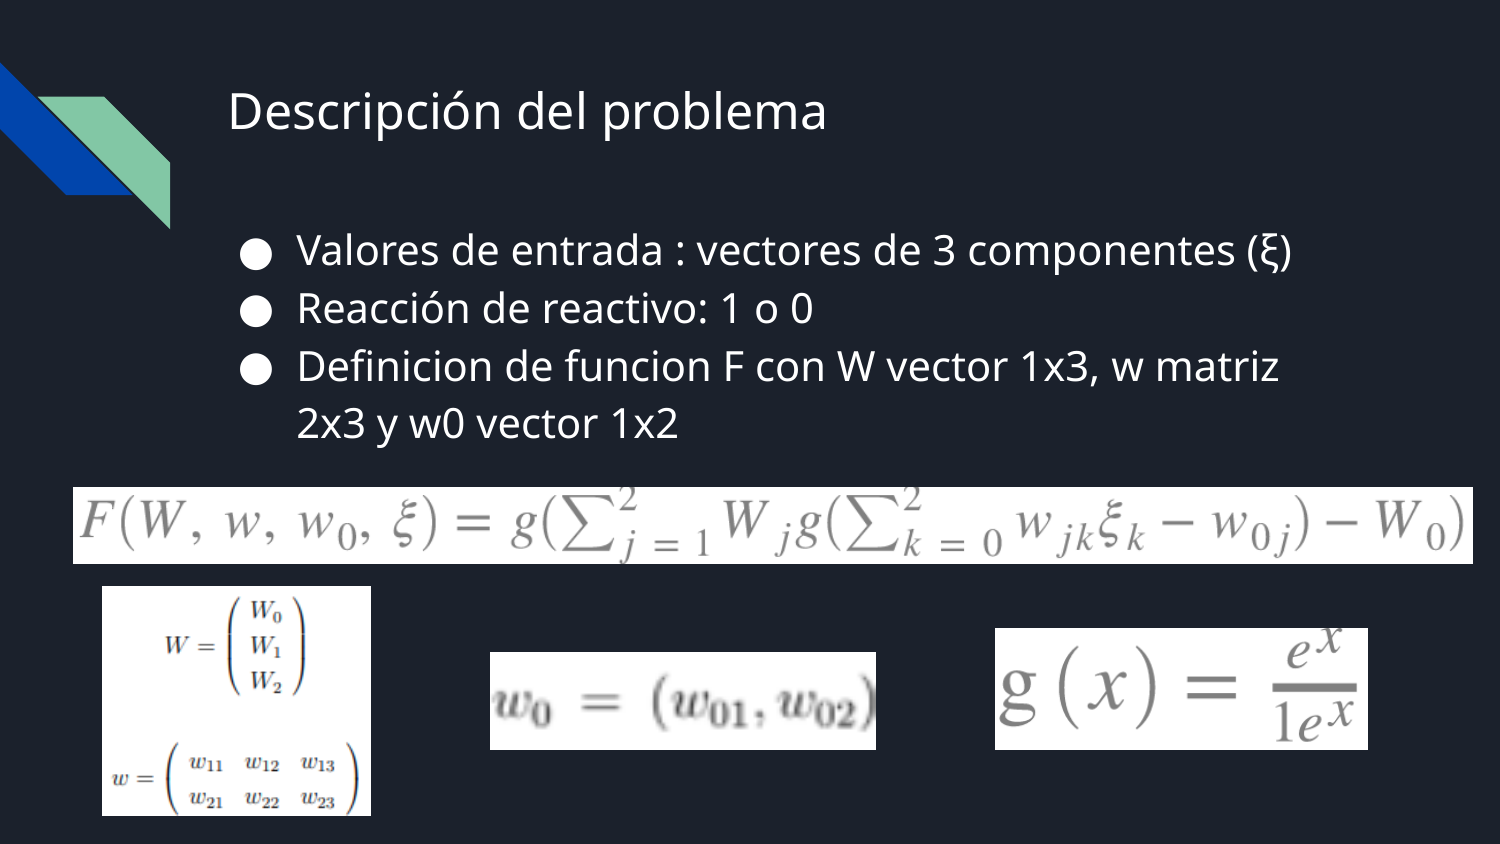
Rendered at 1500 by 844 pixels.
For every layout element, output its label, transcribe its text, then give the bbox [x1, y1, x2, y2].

picture [995, 628, 1368, 751]
picture [490, 651, 876, 751]
picture [73, 486, 1473, 564]
title Descripción del problema [212, 64, 1368, 215]
list Valores de entrada : vectores de 3 componentes (ξ) Reacción de reactivo: 1 o 0 Definicion de funcion F con W vector 1x3, w matriz 2x3 y w0 vector 1x2 [206, 201, 1361, 472]
picture [102, 586, 371, 816]
